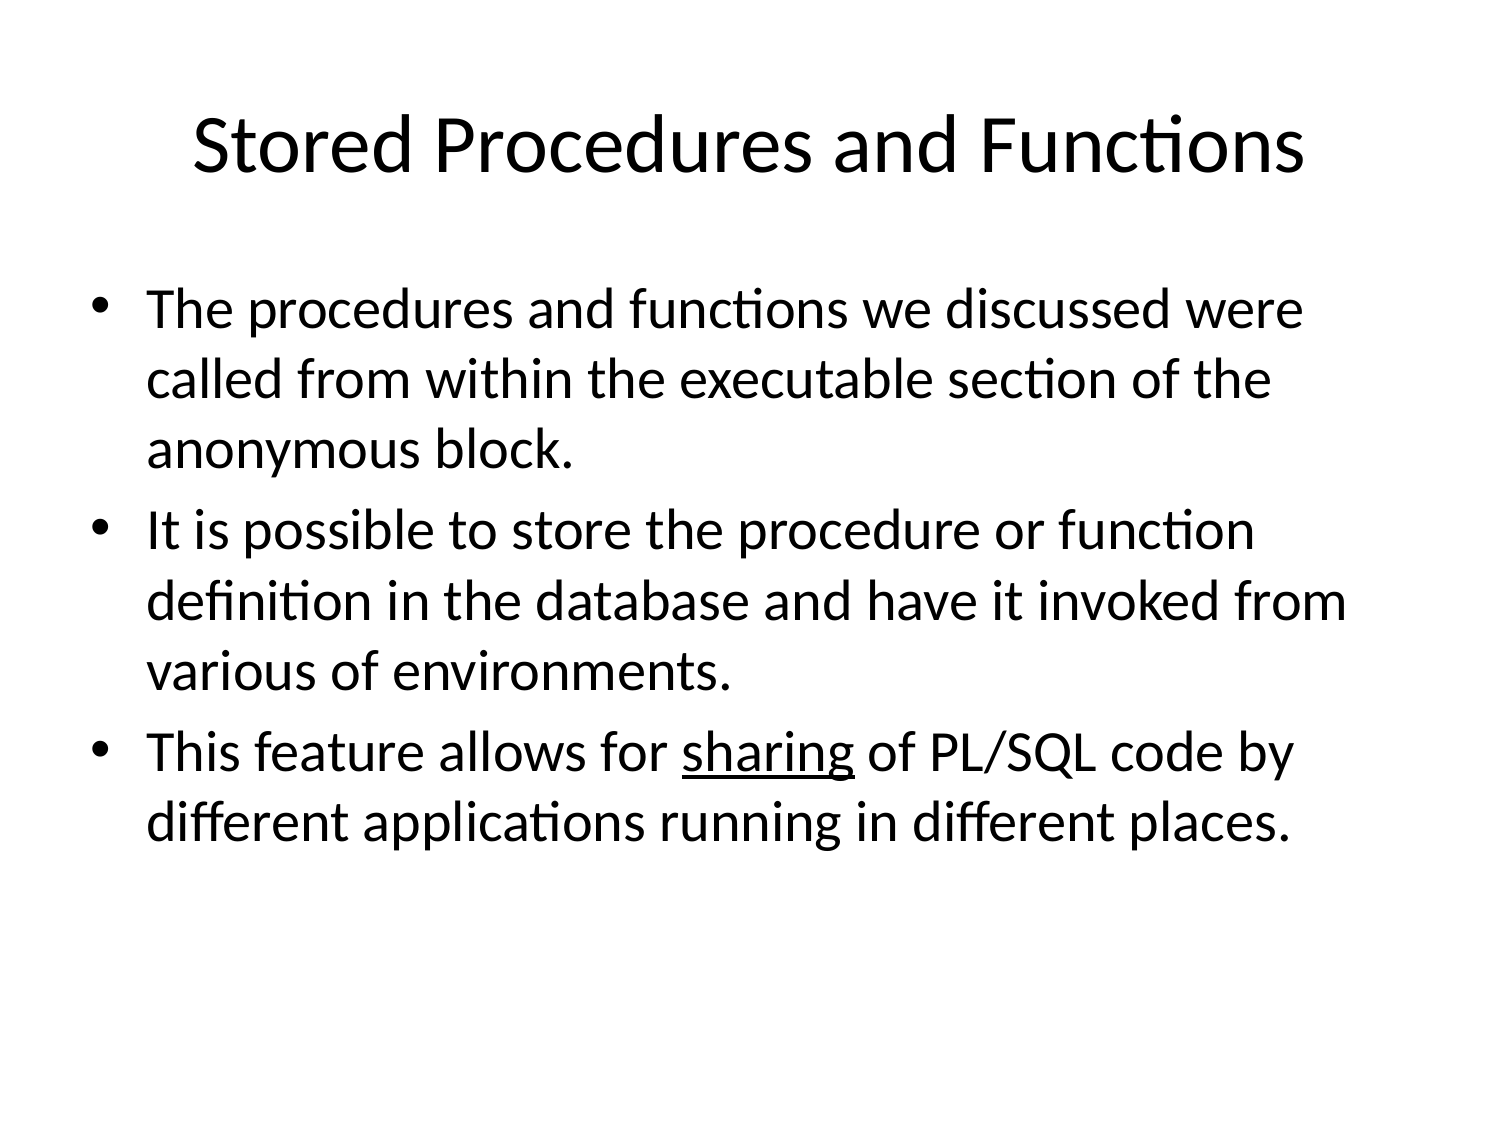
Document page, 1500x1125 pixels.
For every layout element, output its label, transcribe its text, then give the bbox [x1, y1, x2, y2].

title Stored Procedures and Functions [75, 45, 1425, 233]
list The procedures and functions we discussed were called from within the executable section of the anonymous block. It is possible to store the procedure or function definition in the database and have it invoked from various of environments. This feature allows for sharing of PL/SQL code by different applications running in different places. [75, 262, 1425, 1005]
